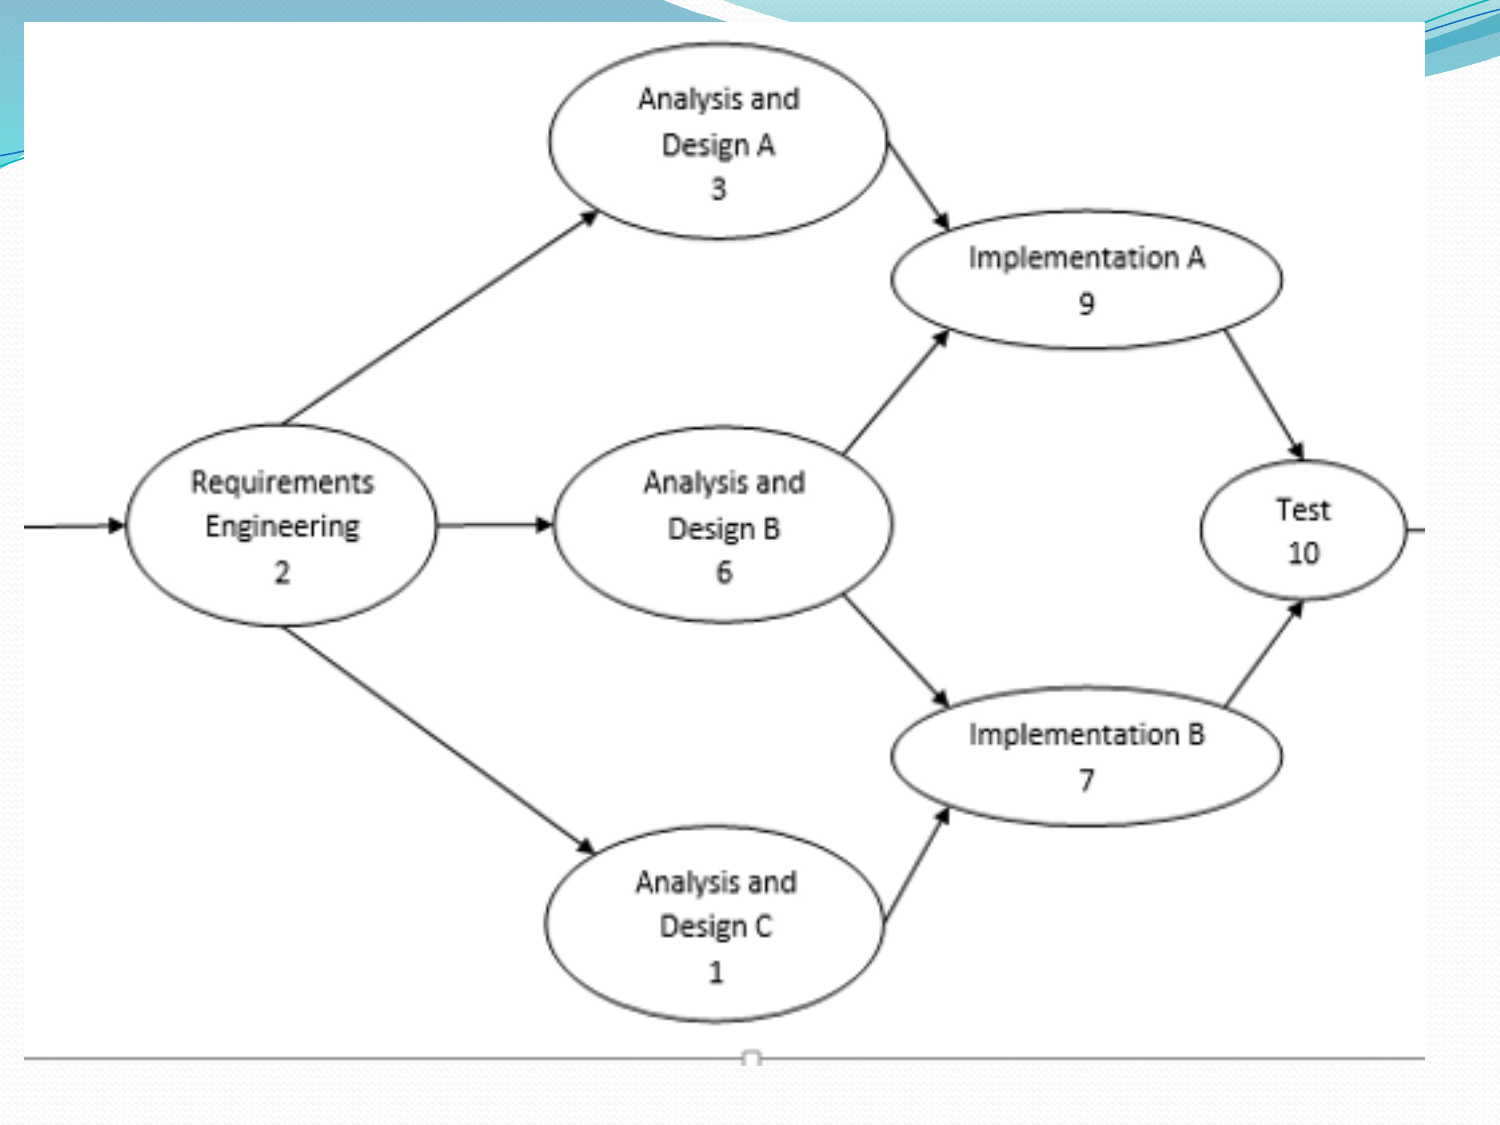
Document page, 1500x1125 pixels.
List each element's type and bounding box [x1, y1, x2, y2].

picture [24, 22, 1426, 1066]
